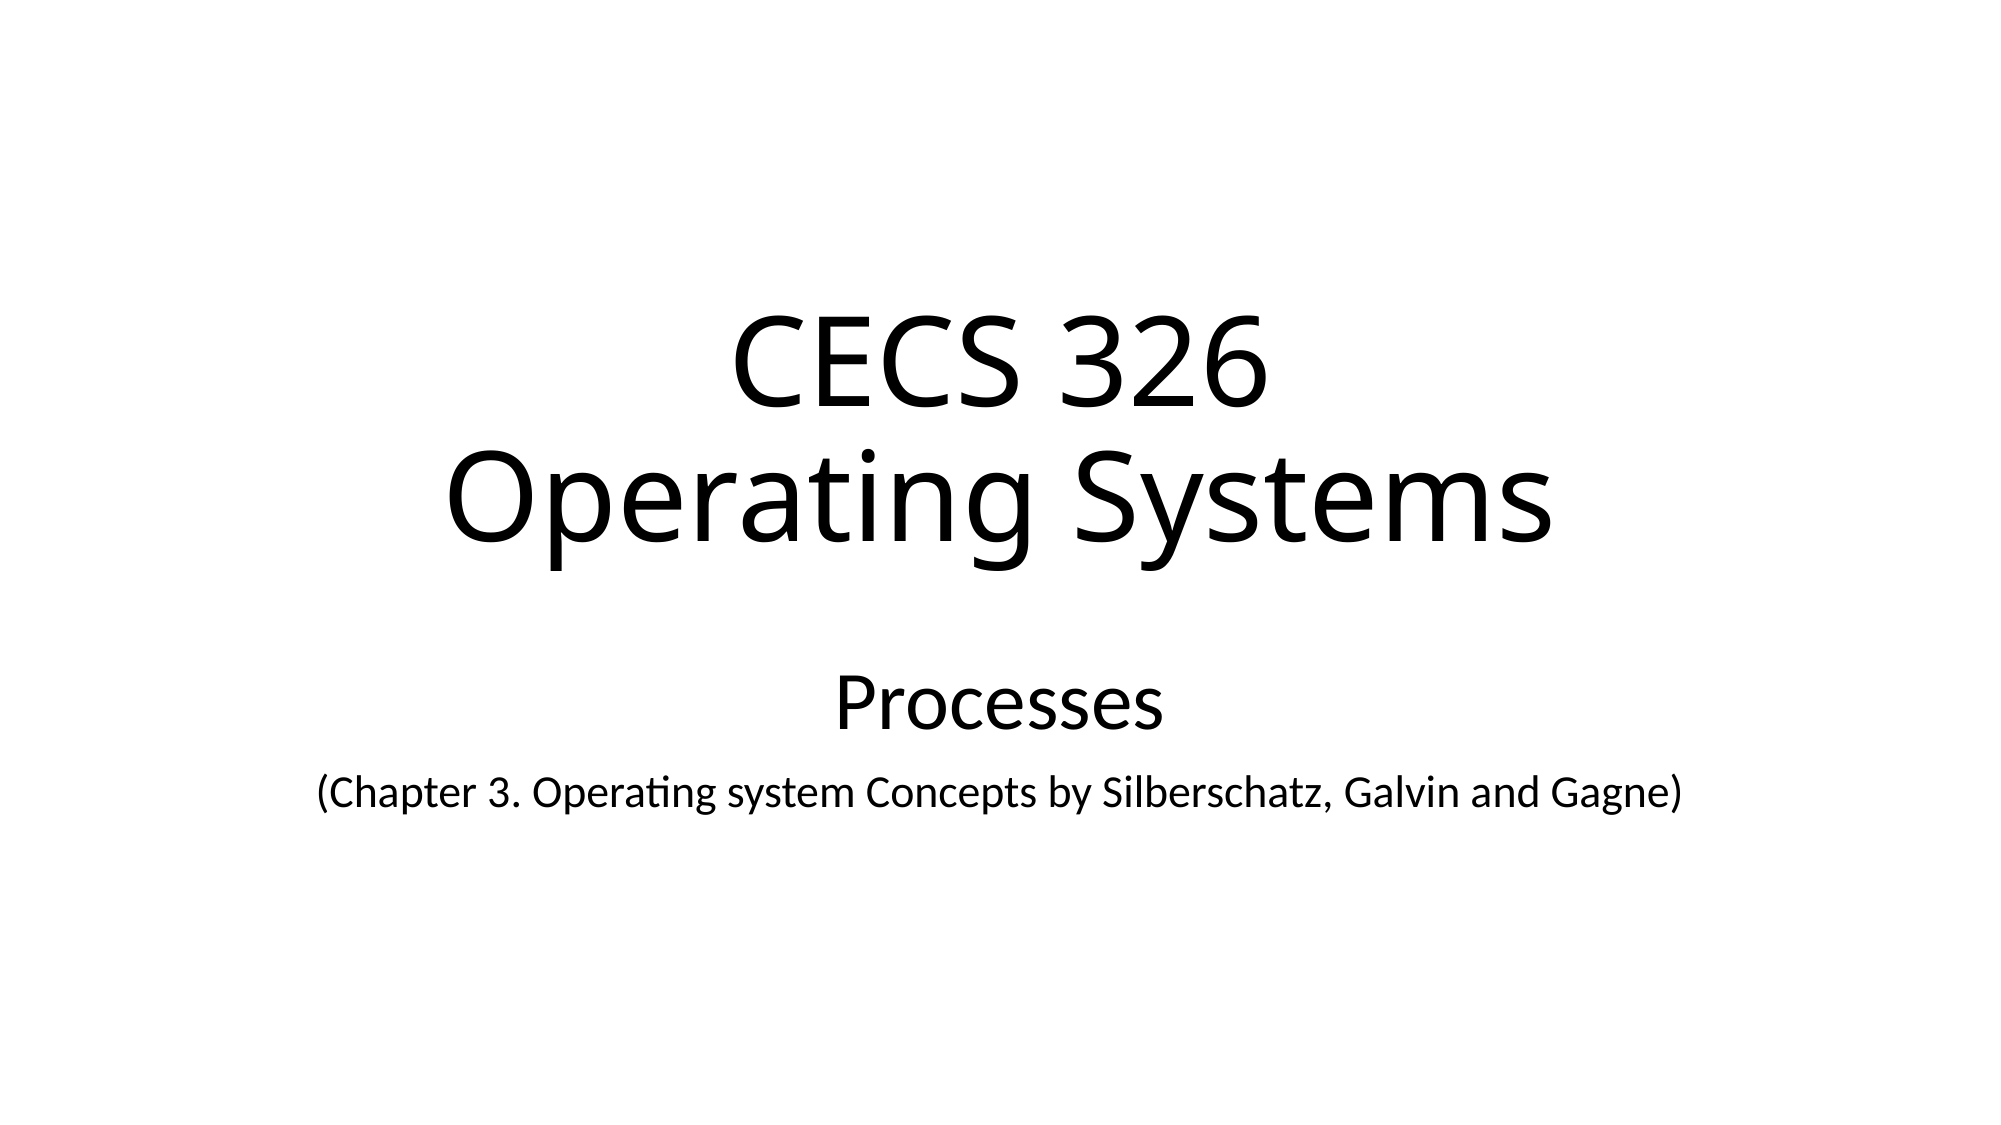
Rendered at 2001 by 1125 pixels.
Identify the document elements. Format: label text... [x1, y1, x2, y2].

subtitle Processes (Chapter 3. Operating system Concepts by Silberschatz, Galvin and Gagne) [249, 650, 1750, 922]
title CECS 326 Operating Systems [249, 184, 1750, 576]
